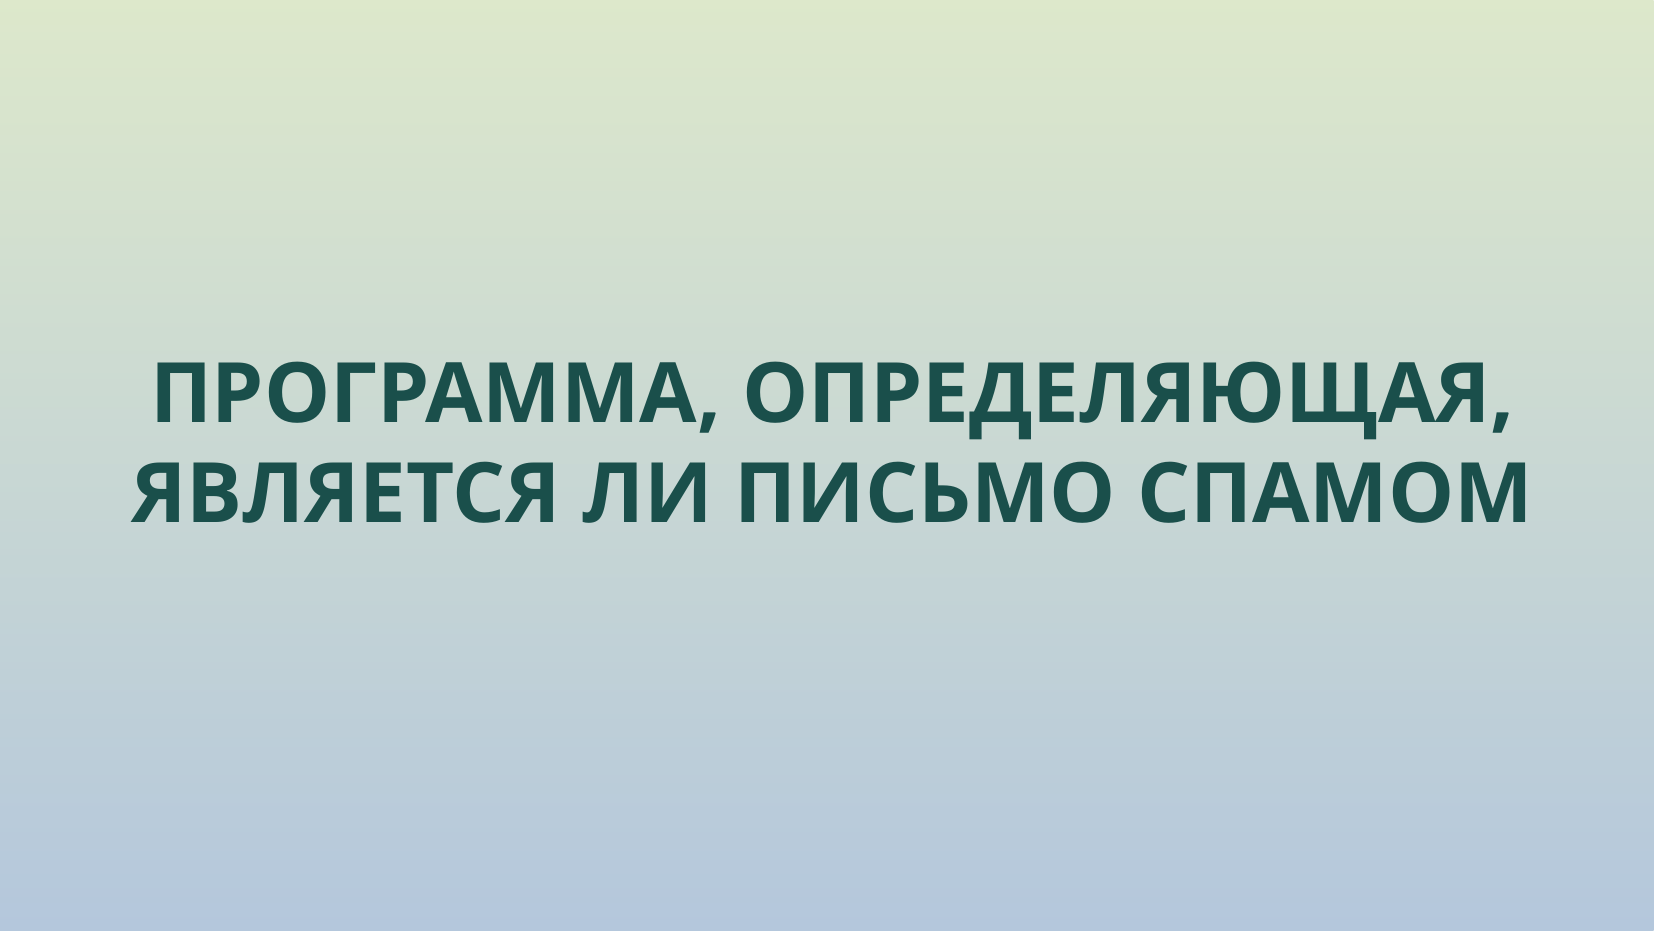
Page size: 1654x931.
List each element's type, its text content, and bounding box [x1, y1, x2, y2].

subtitle ПРОГРАММА, ОПРЕДЕЛЯЮЩАЯ, ЯВЛЯЕТСЯ ЛИ ПИСЬМО СПАМОМ [88, 169, 1577, 709]
